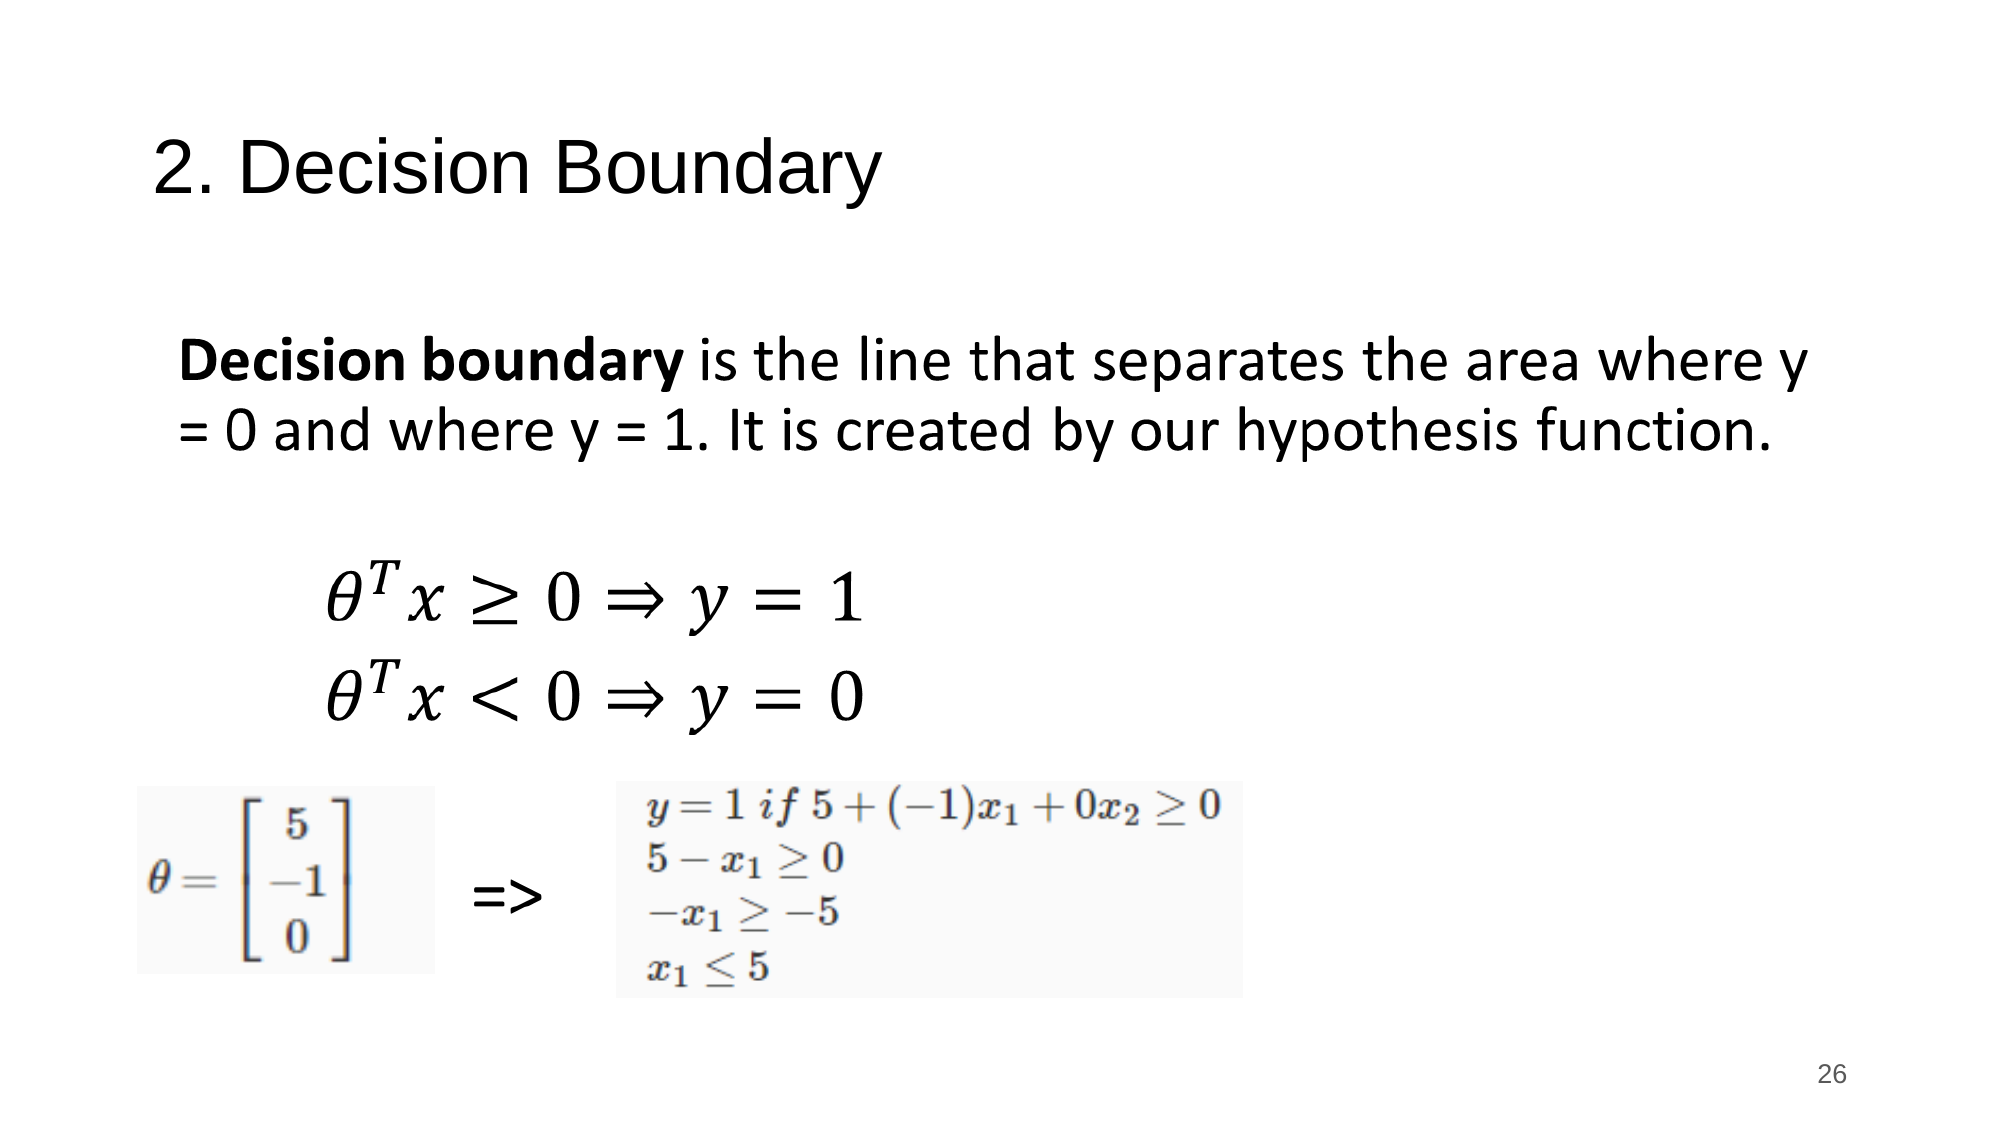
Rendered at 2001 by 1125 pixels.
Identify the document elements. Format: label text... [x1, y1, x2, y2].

picture [137, 786, 435, 974]
list [137, 299, 1863, 1014]
picture [616, 780, 1244, 998]
slide_number ‹#› [1412, 1042, 1863, 1103]
title 2. Decision Boundary [137, 59, 1863, 278]
